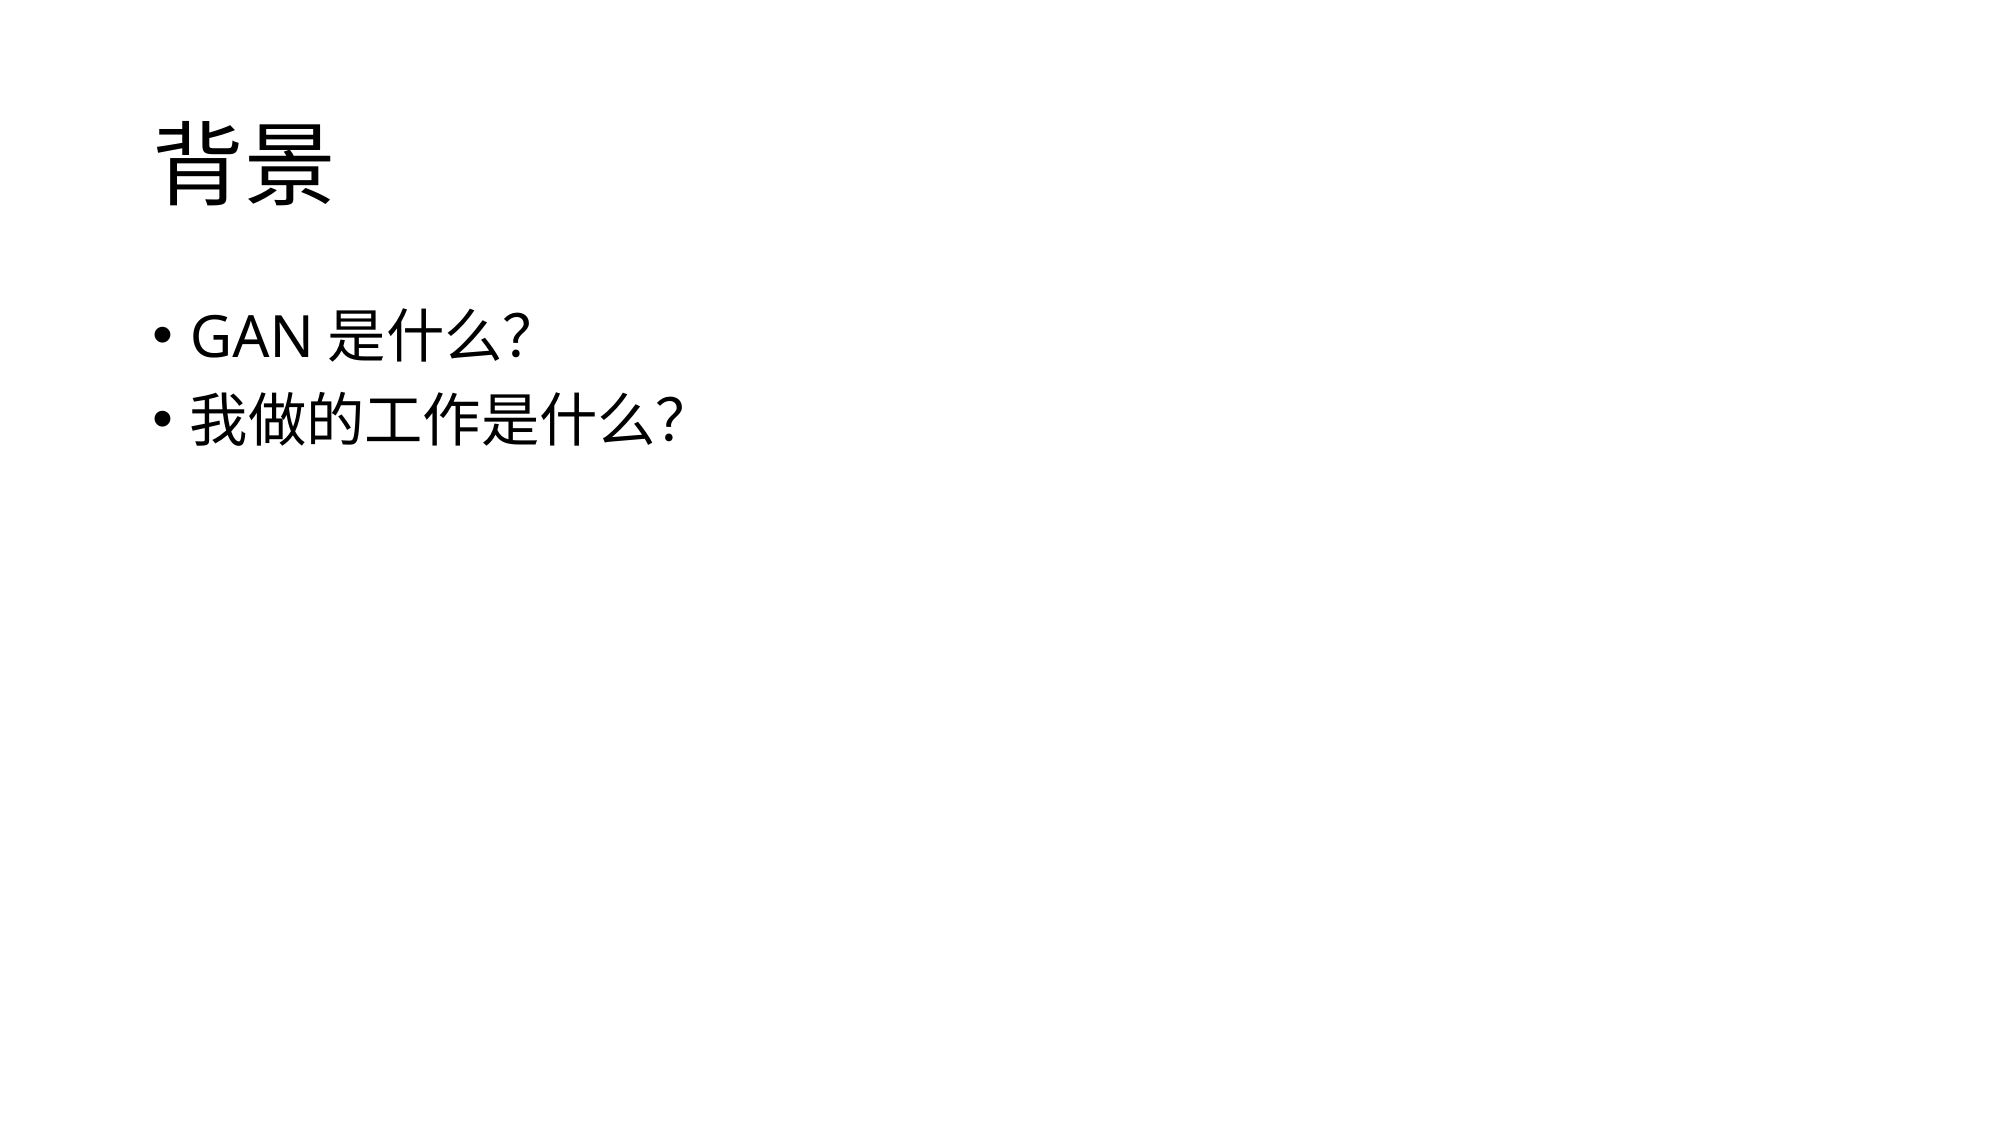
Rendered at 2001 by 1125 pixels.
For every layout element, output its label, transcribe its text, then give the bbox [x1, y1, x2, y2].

list GAN是什么？ 我做的工作是什么？ [137, 299, 1863, 1014]
title 背景 [137, 59, 1863, 278]
